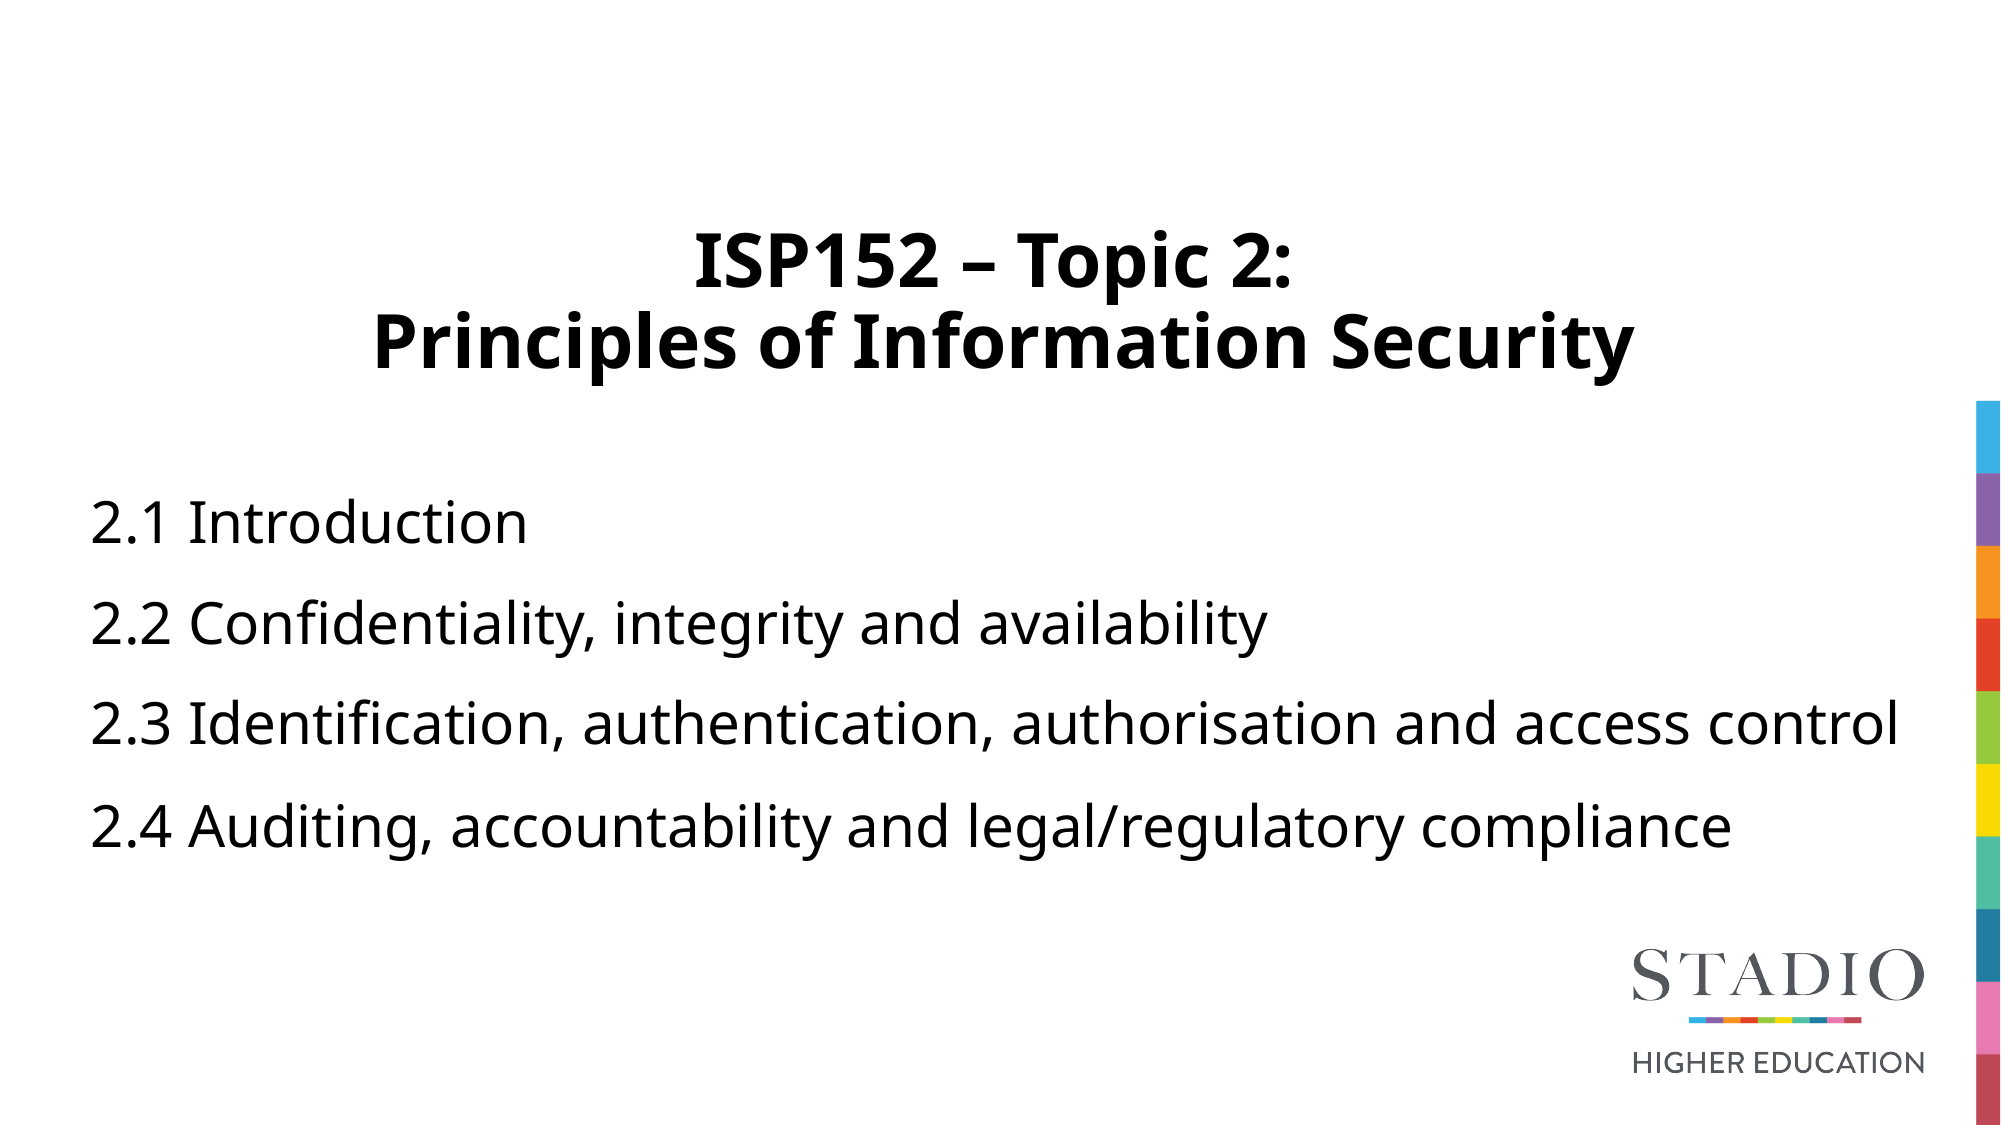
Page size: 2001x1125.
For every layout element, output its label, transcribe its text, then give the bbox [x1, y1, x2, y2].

picture [1581, 402, 2001, 1125]
title ISP152 – Topic 2: Principles of Information Security [166, 110, 1842, 392]
list 2.1 Introduction 2.2 Confidentiality, integrity and availability 2.3 Identification, authentication, authorisation and access control 2.4 Auditing, accountability and legal/regulatory compliance [75, 452, 1925, 876]
